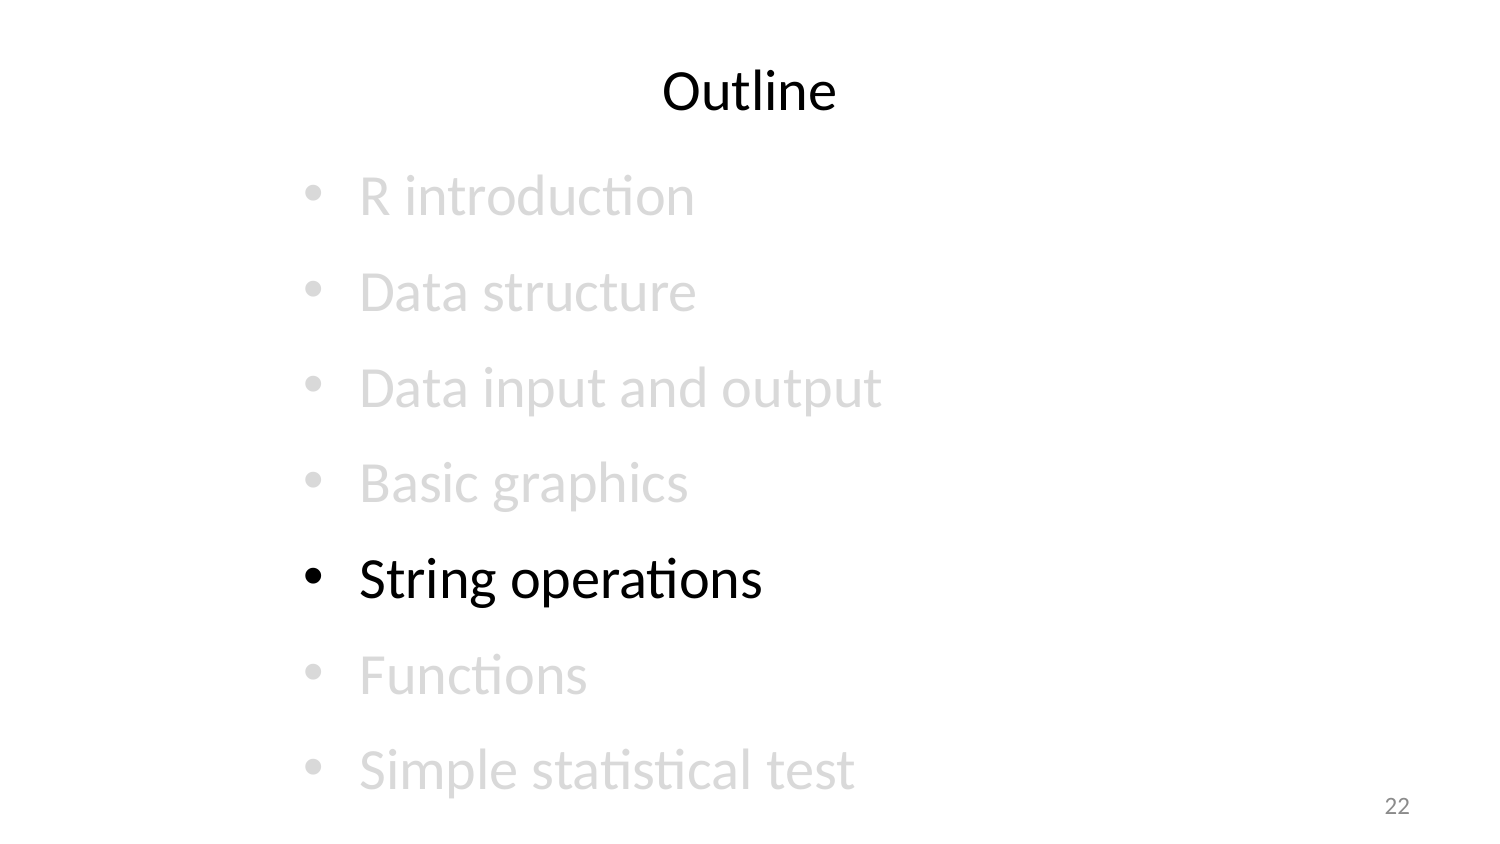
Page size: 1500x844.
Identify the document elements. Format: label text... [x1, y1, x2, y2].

title Outline [75, 39, 1425, 135]
slide_number 22 [1074, 782, 1425, 827]
list R introduction Data structure Data input and output Basic graphics String operations Functions Simple statistical test [288, 136, 1212, 844]
